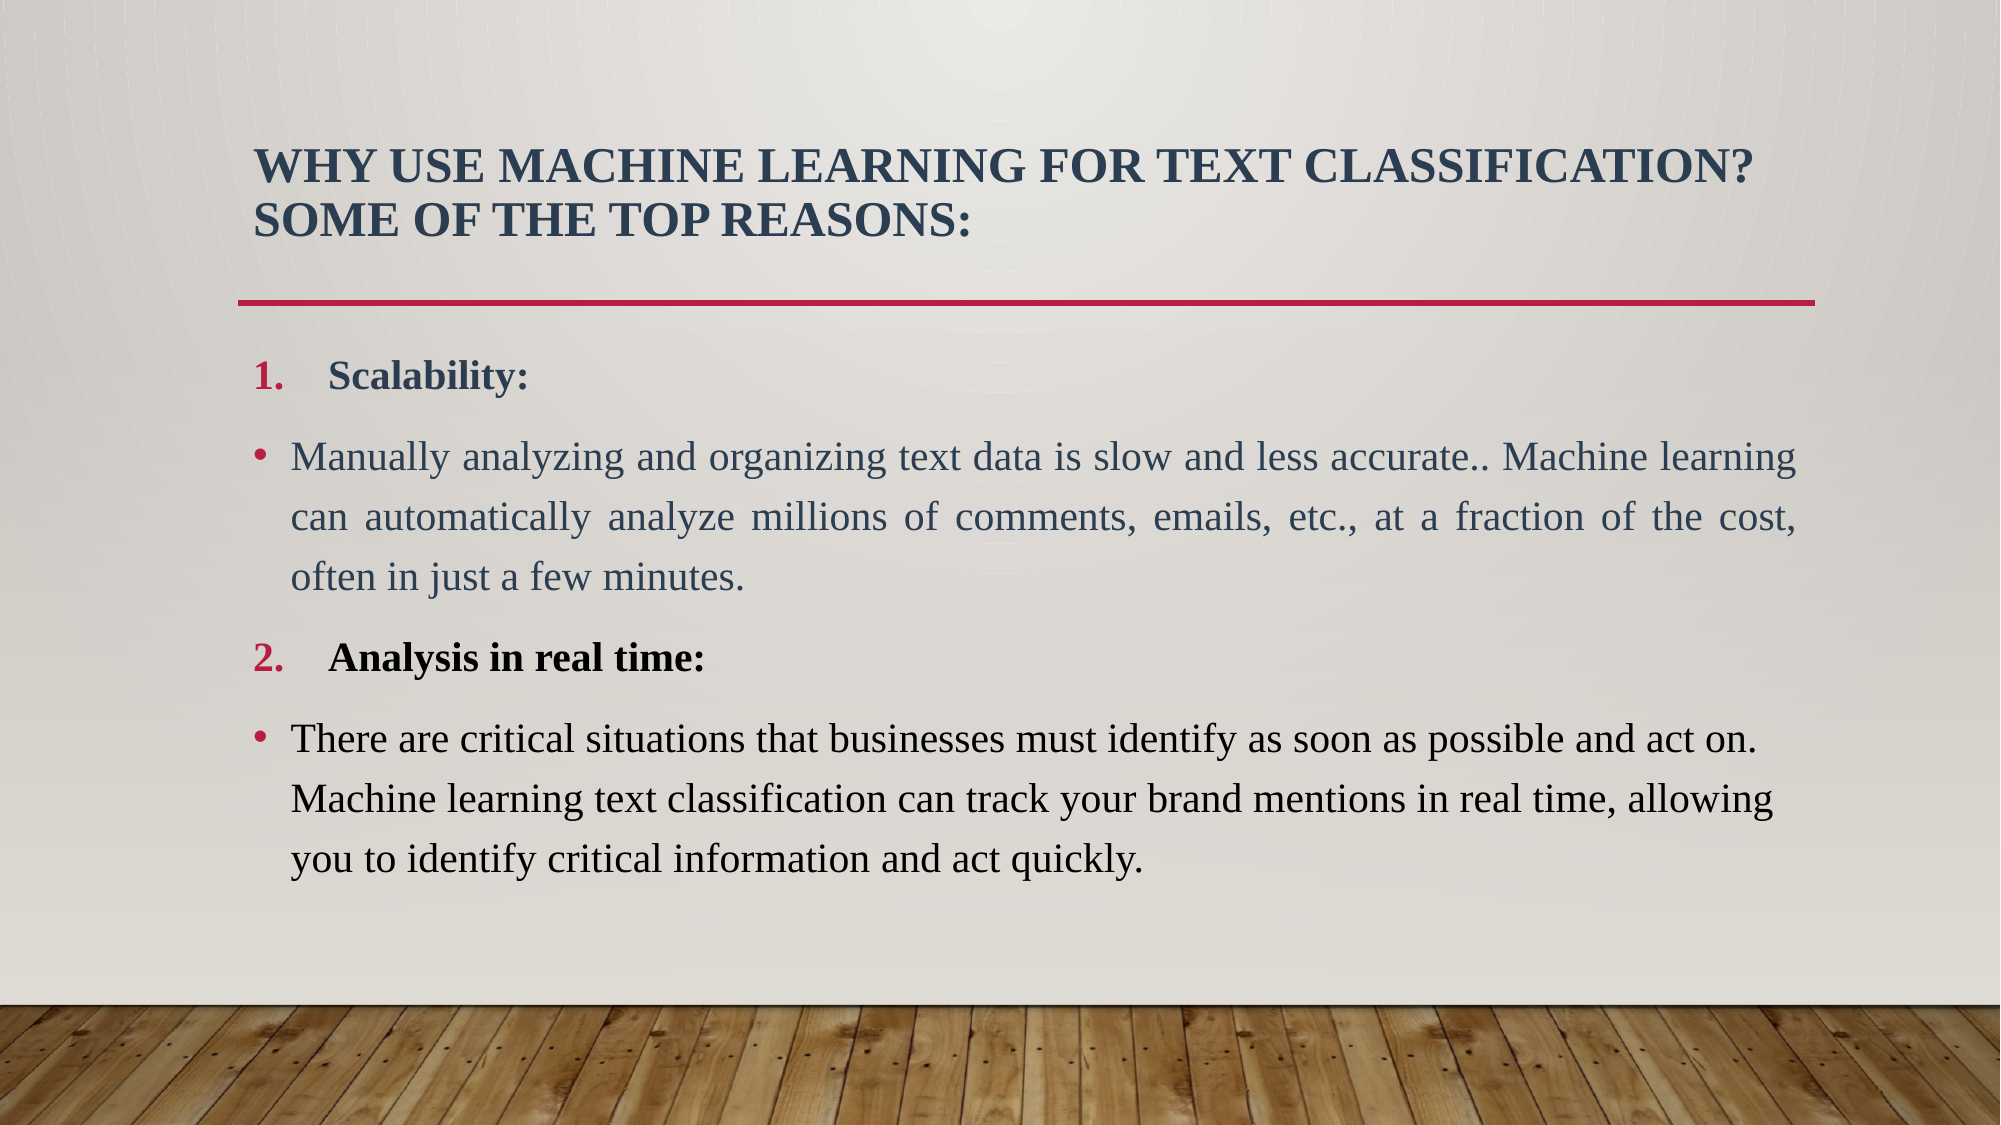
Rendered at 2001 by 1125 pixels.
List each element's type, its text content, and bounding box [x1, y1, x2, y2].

list Scalability: Manually analyzing and organizing text data is slow and less accurate.. Machine learning can automatically analyze millions of comments, emails, etc., at a fraction of the cost, often in just a few minutes. Analysis in real time: There are critical situations that businesses must identify as soon as possible and act on. Machine learning text classification can track your brand mentions in real time, allowing you to identify critical information and act quickly. [238, 330, 1814, 897]
picture [0, 1005, 2000, 1125]
title Why use machine learning for text classification? Some of the top reasons: [238, 131, 1814, 305]
